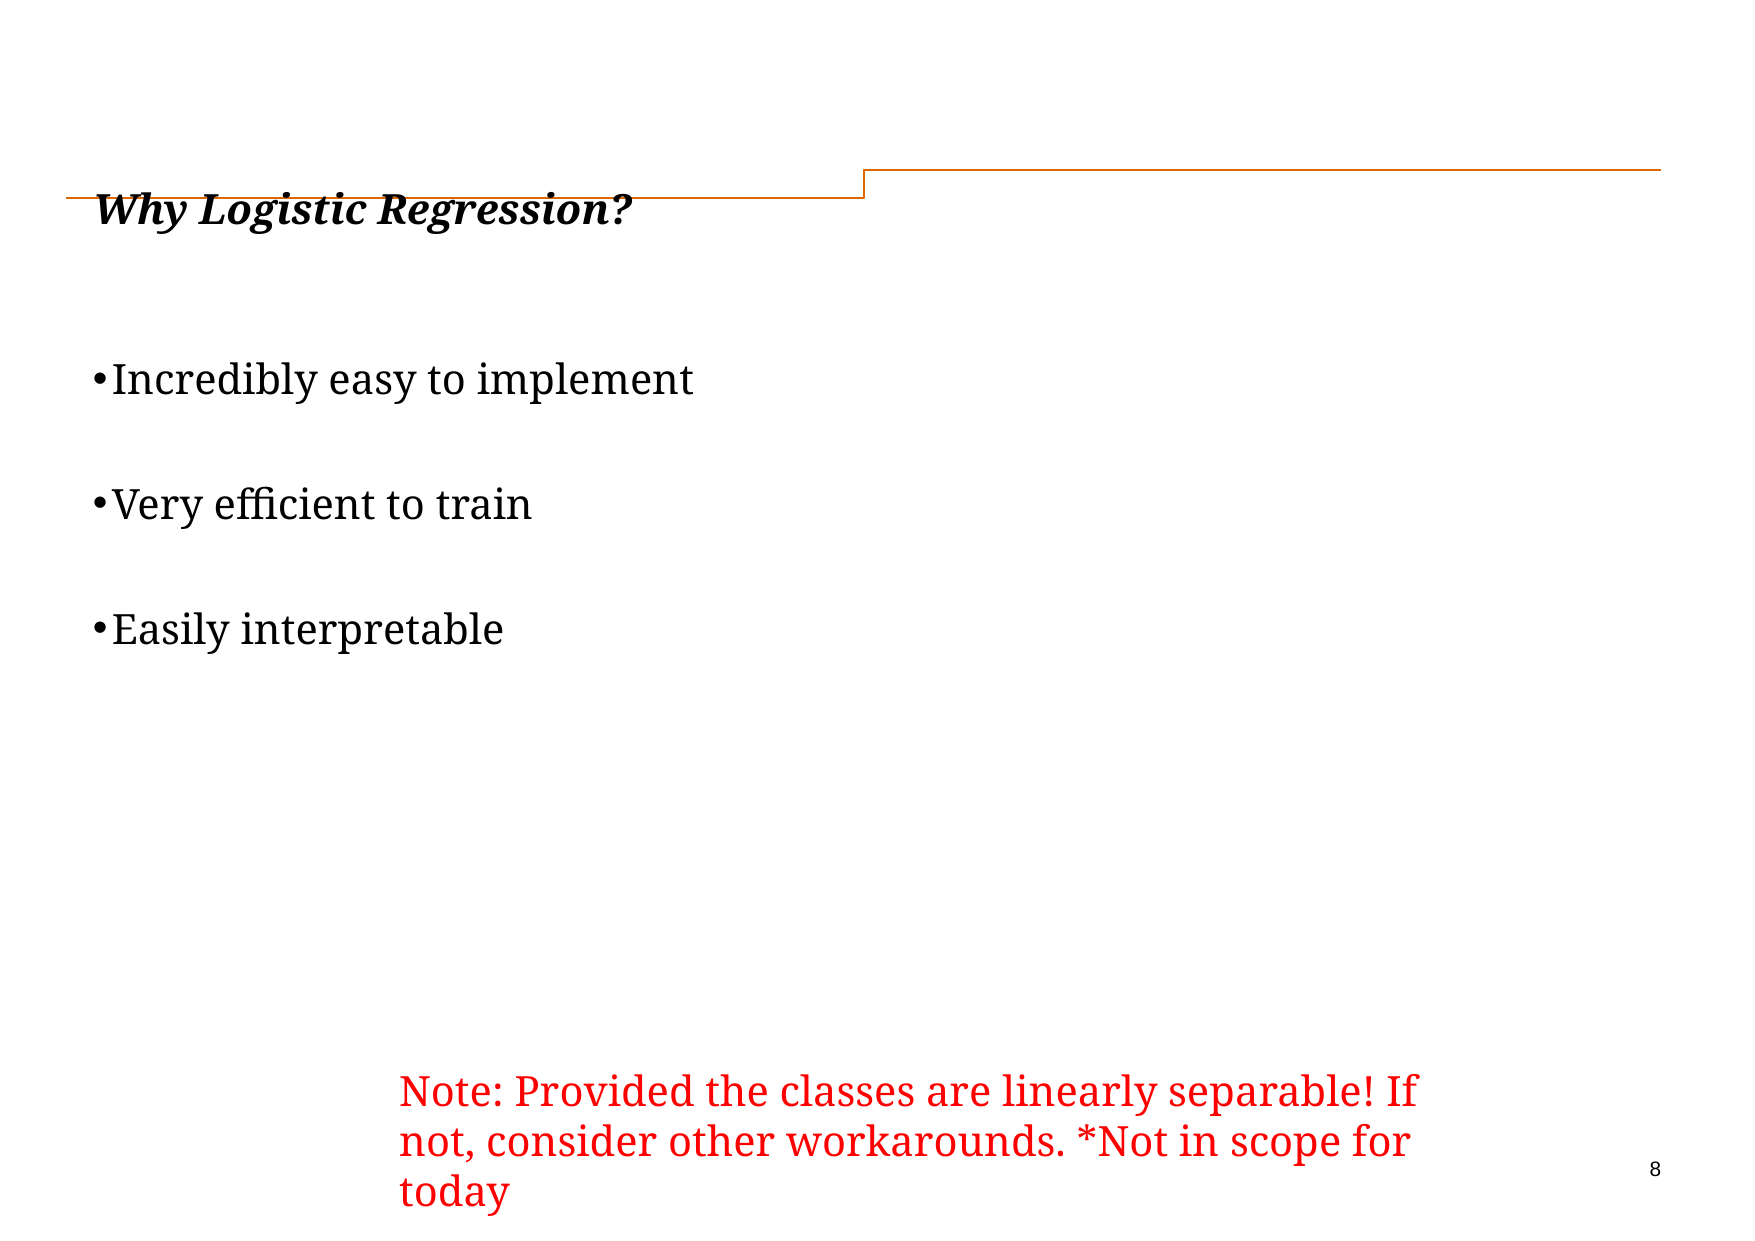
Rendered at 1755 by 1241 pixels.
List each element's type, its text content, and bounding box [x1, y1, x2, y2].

list Incredibly easy to implement Very efficient to train Easily interpretable [93, 352, 1662, 1058]
slide_number 8 [1368, 1155, 1662, 1180]
title Why Logistic Regression? [93, 182, 1662, 329]
text_box Note: Provided the classes are linearly separable! If not, consider other workarounds. *Not in scope for today [399, 1064, 1480, 1176]
